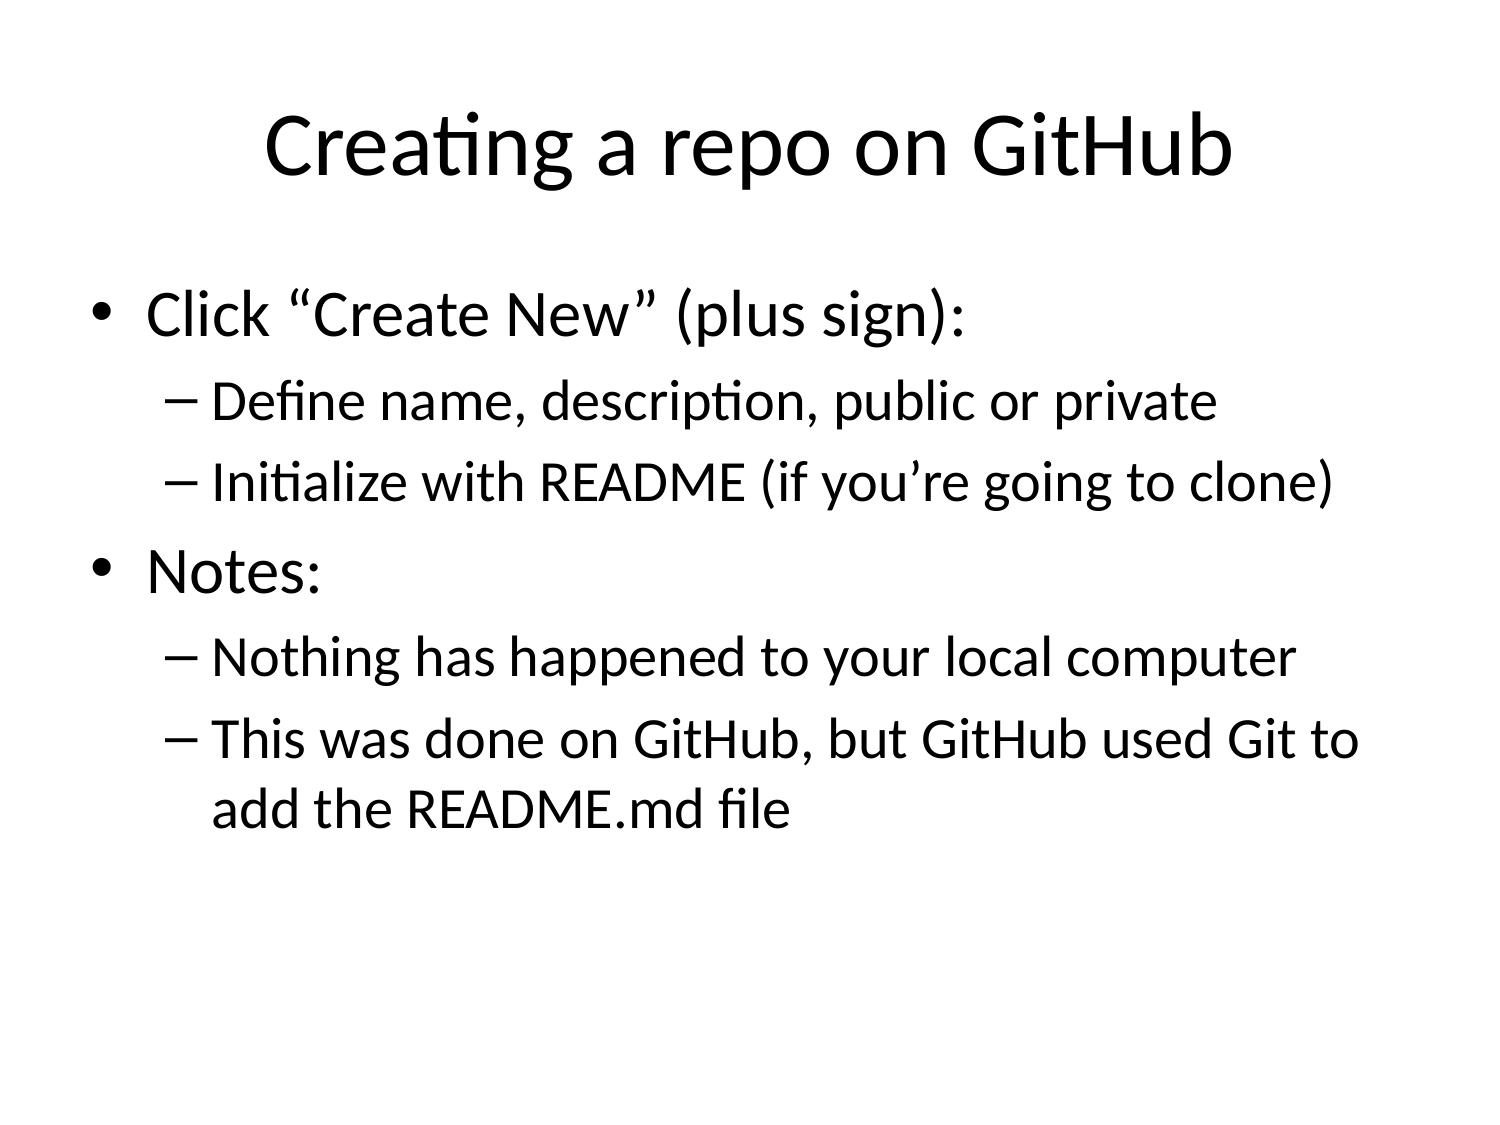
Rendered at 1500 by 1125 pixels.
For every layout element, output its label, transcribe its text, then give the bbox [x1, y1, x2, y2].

title Creating a repo on GitHub [75, 45, 1425, 233]
list Click “Create New” (plus sign): Define name, description, public or private Initialize with README (if you’re going to clone) Notes: Nothing has happened to your local computer This was done on GitHub, but GitHub used Git to add the README.md file [75, 262, 1425, 1005]
